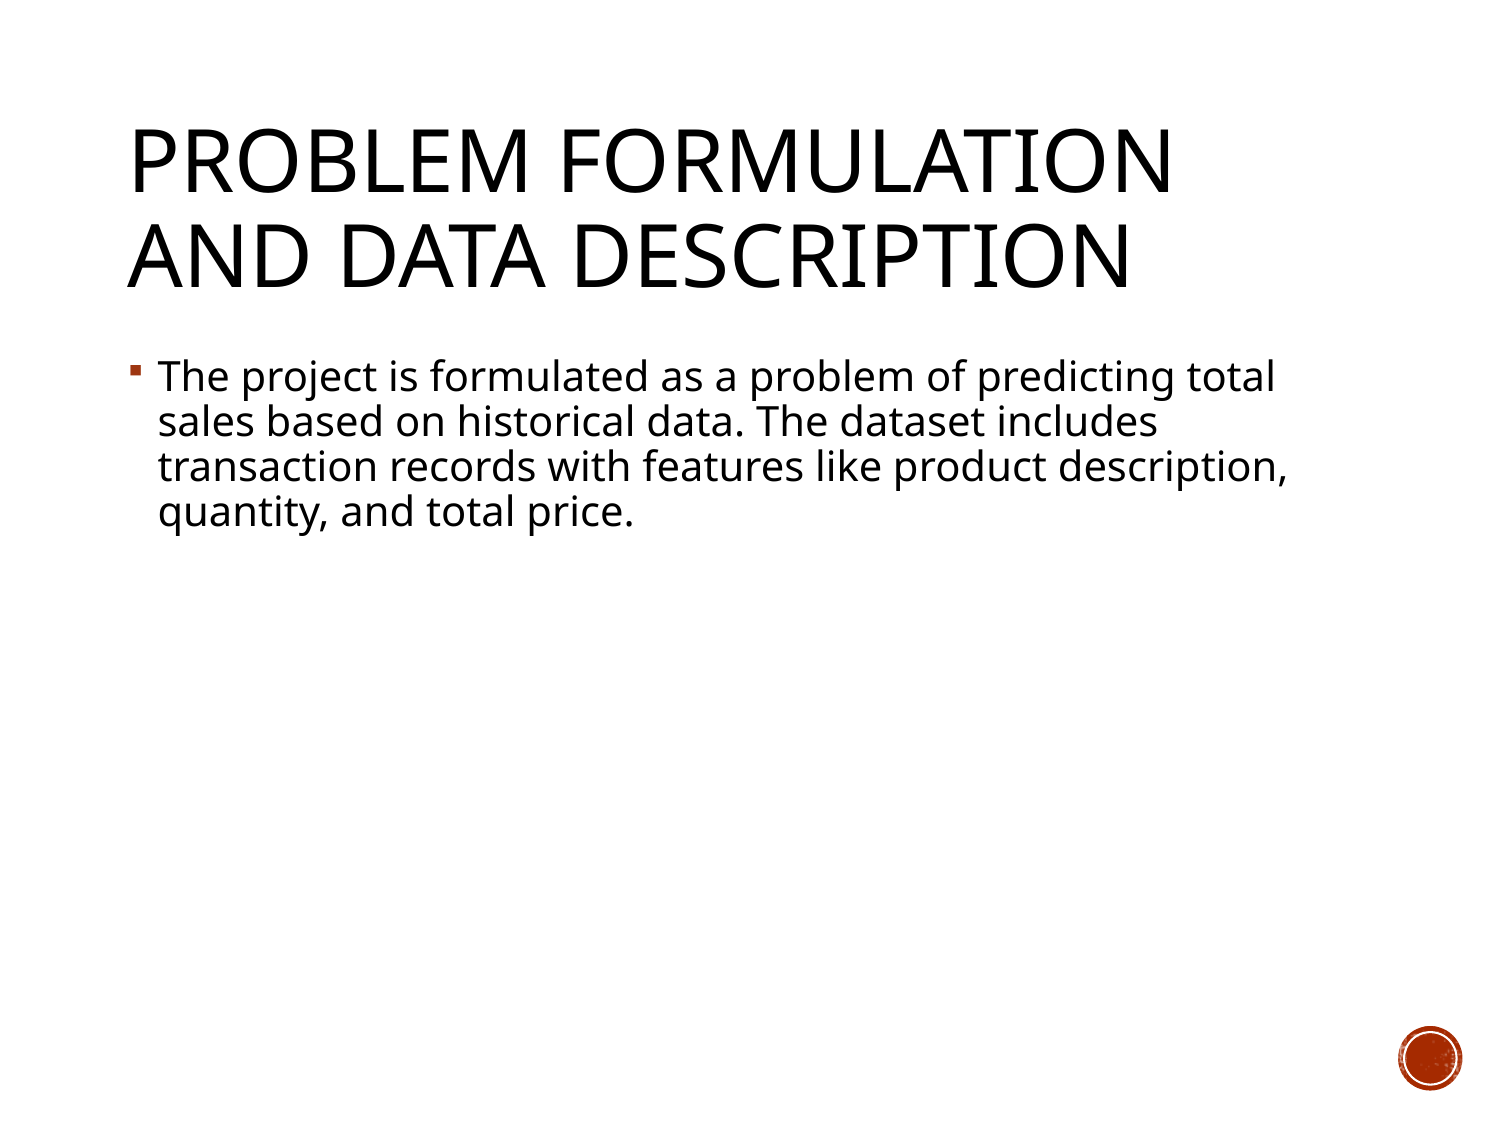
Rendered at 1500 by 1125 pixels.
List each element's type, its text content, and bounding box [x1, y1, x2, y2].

list The project is formulated as a problem of predicting total sales based on historical data. The dataset includes transaction records with features like product description, quantity, and total price. [112, 348, 1388, 1013]
title Problem Formulation and Data Description [112, 79, 1388, 344]
